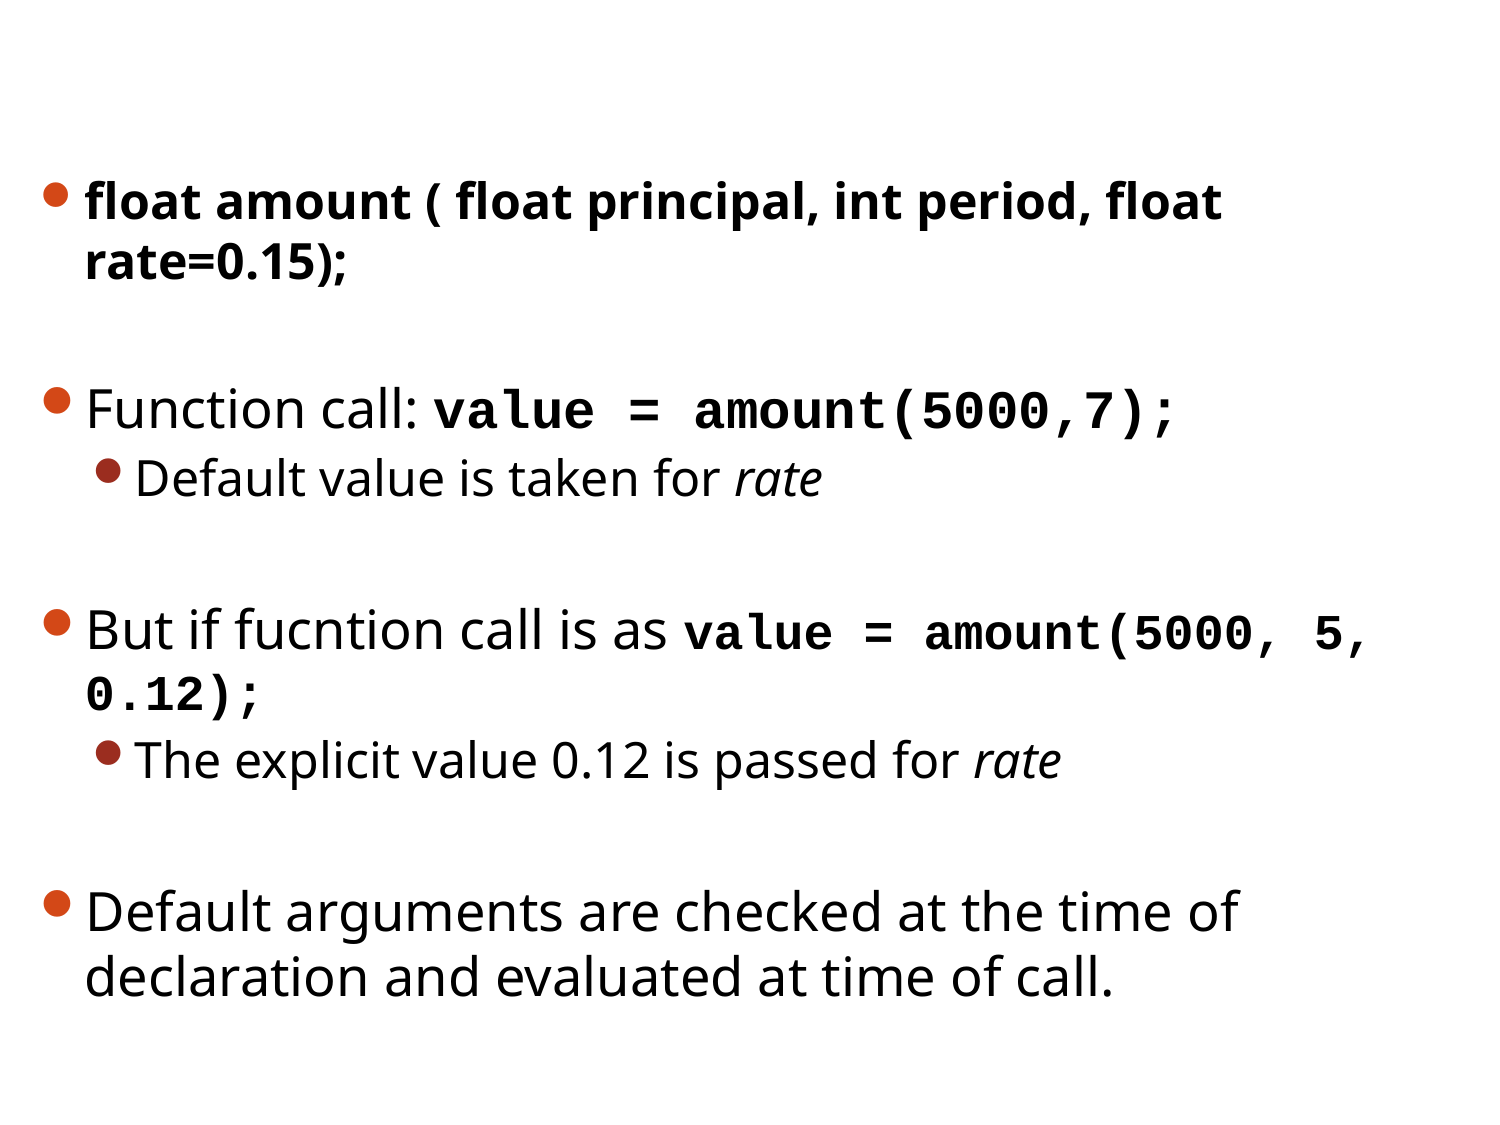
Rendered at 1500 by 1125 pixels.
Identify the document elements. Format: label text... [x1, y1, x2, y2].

list float amount ( float principal, int period, float rate=0.15); Function call: value = amount(5000,7); Default value is taken for rate But if fucntion call is as value = amount(5000, 5, 0.12); The explicit value 0.12 is passed for rate Default arguments are checked at the time of declaration and evaluated at time of call. [24, 162, 1500, 1075]
